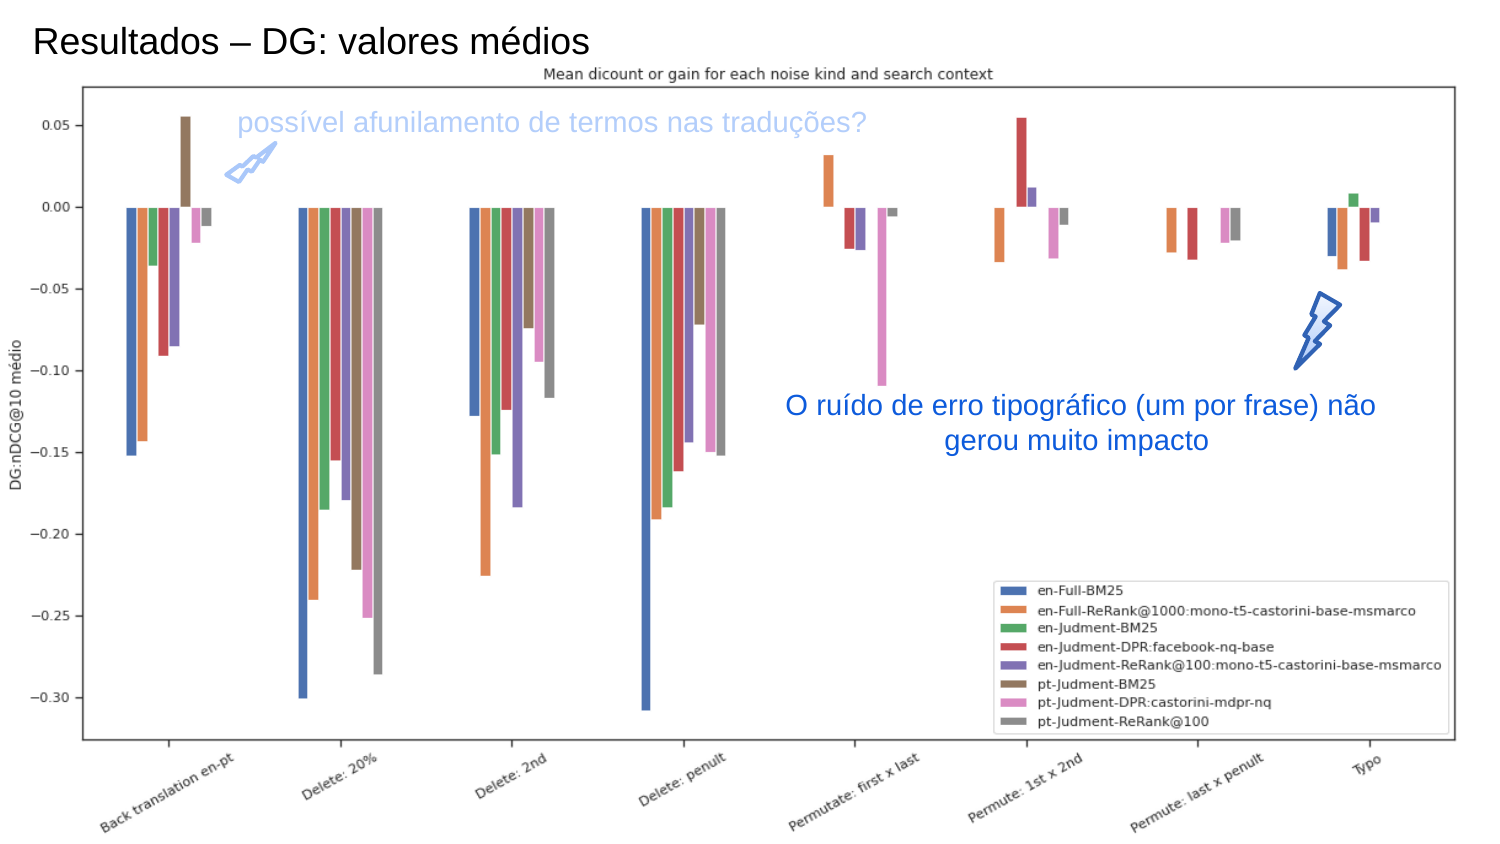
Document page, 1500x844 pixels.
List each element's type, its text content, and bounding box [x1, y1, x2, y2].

title Resultados – DG: valores médios [17, 1, 1416, 58]
picture [0, 59, 1463, 844]
